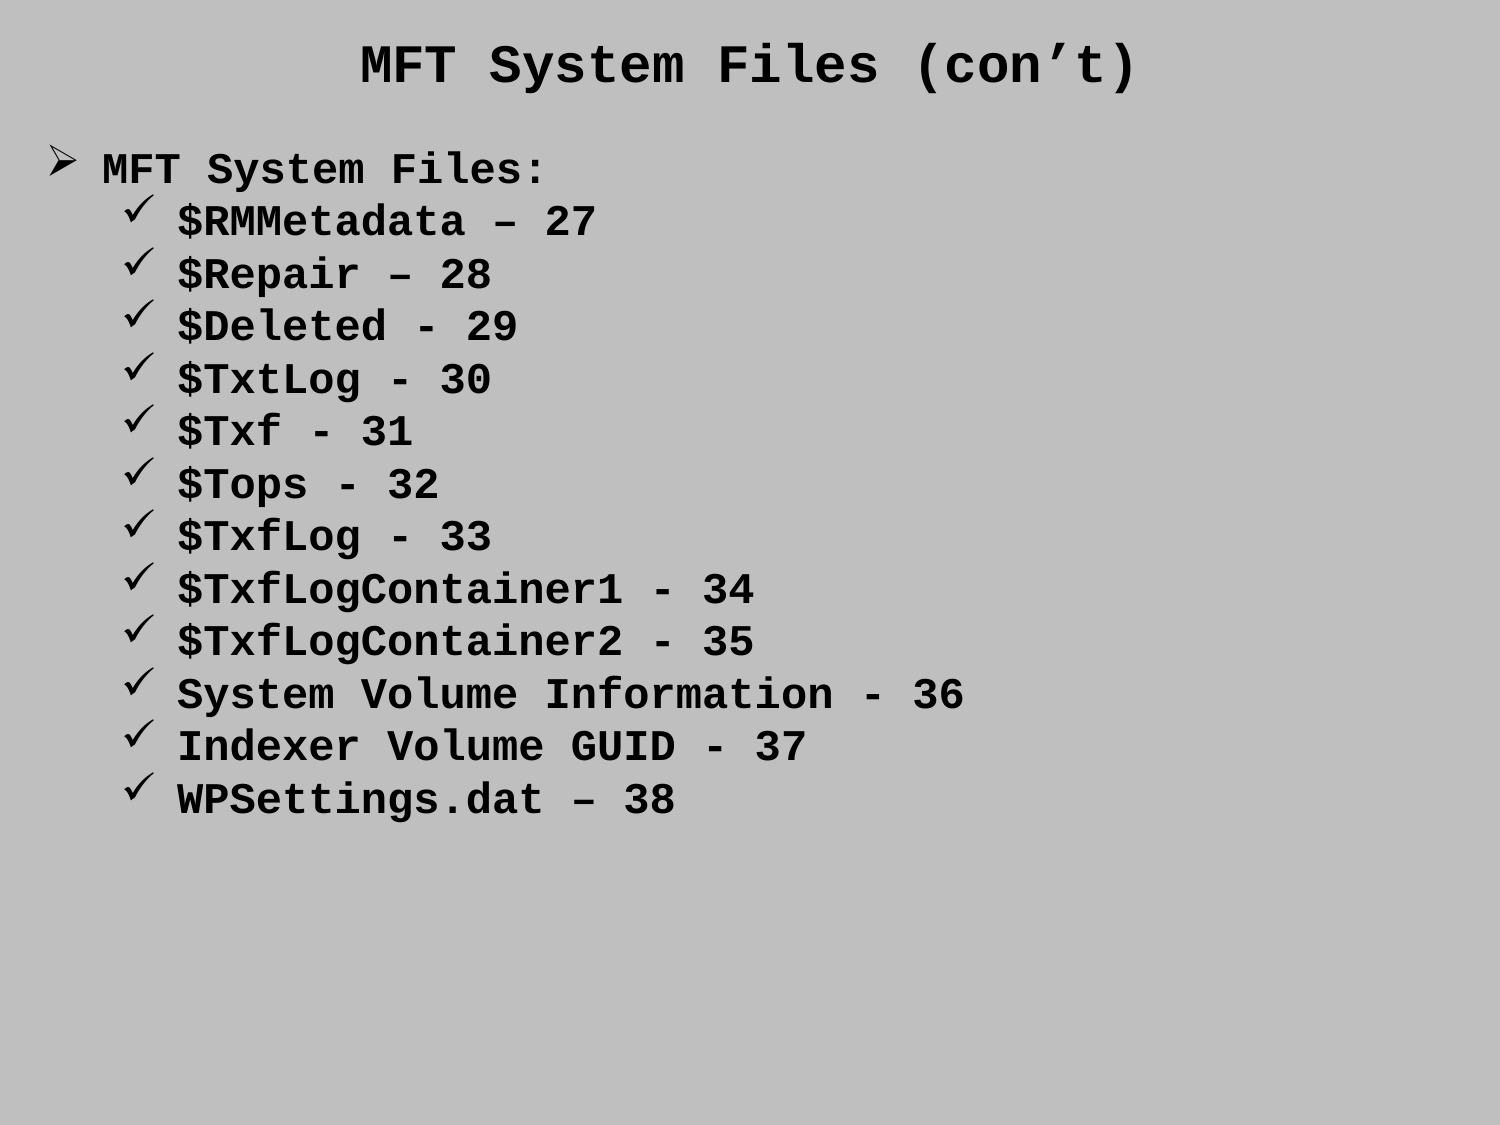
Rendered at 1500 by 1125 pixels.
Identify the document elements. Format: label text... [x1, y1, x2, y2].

text_box MFT System Files (con’t) [56, 26, 1444, 96]
text_box MFT System Files: $RMMetadata – 27 $Repair – 28 $Deleted - 29 $TxtLog - 30 $Txf - 31 $Tops - 32 $TxfLog - 33 $TxfLogContainer1 - 34 $TxfLogContainer2 - 35 System Volume Information - 36 Indexer Volume GUID - 37 WPSettings.dat – 38 [31, 132, 1476, 843]
